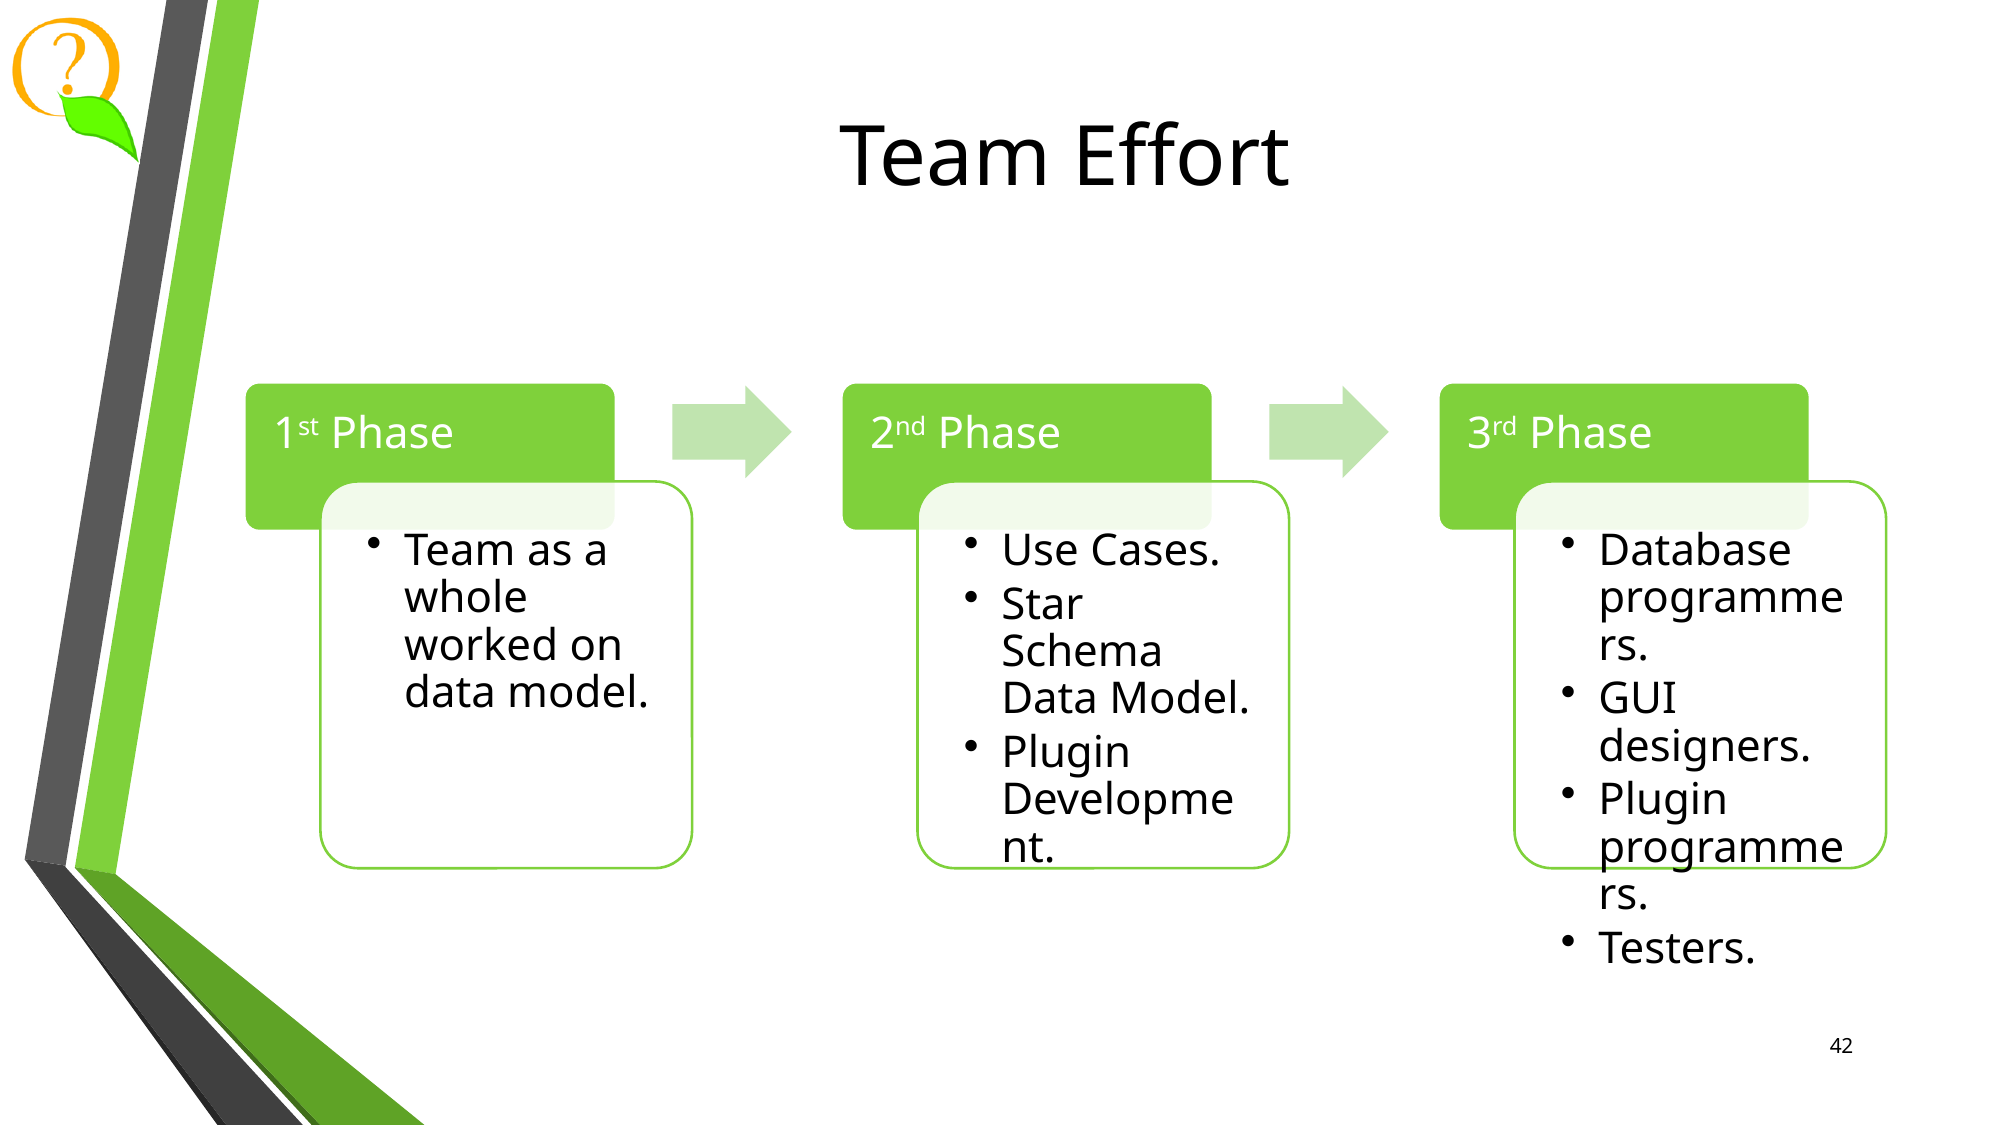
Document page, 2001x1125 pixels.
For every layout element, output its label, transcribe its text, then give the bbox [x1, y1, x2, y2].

slide_number 42 [1777, 1017, 1869, 1077]
picture [7, 12, 140, 164]
title Team Effort [243, 82, 1887, 222]
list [243, 250, 1888, 1000]
